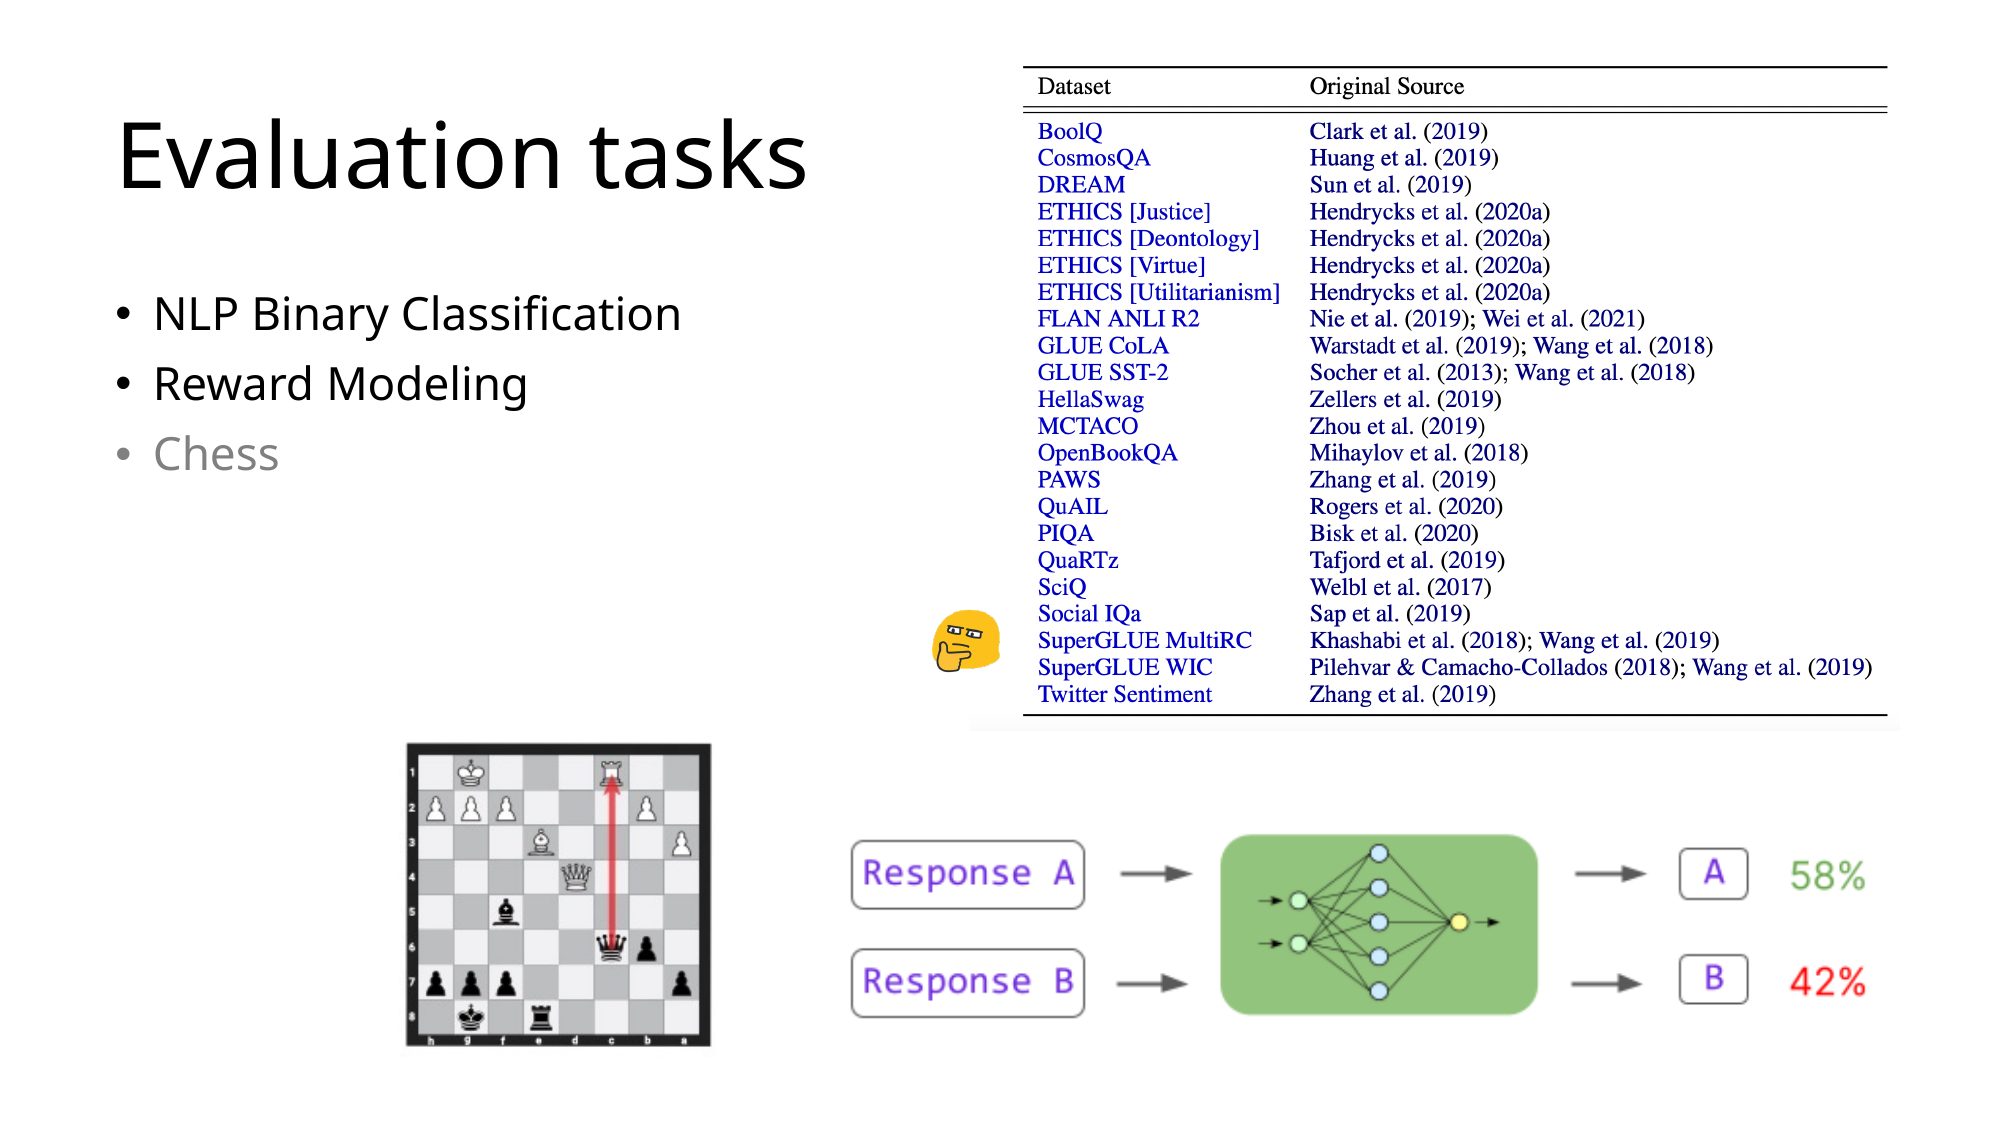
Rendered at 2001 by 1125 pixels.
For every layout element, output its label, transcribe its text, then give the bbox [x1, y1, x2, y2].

picture [836, 780, 1900, 1062]
list NLP Binary Classification Reward Modeling Chess [100, 283, 970, 820]
title Evaluation tasks [100, 51, 968, 216]
picture [931, 50, 1900, 731]
picture [387, 730, 731, 1062]
